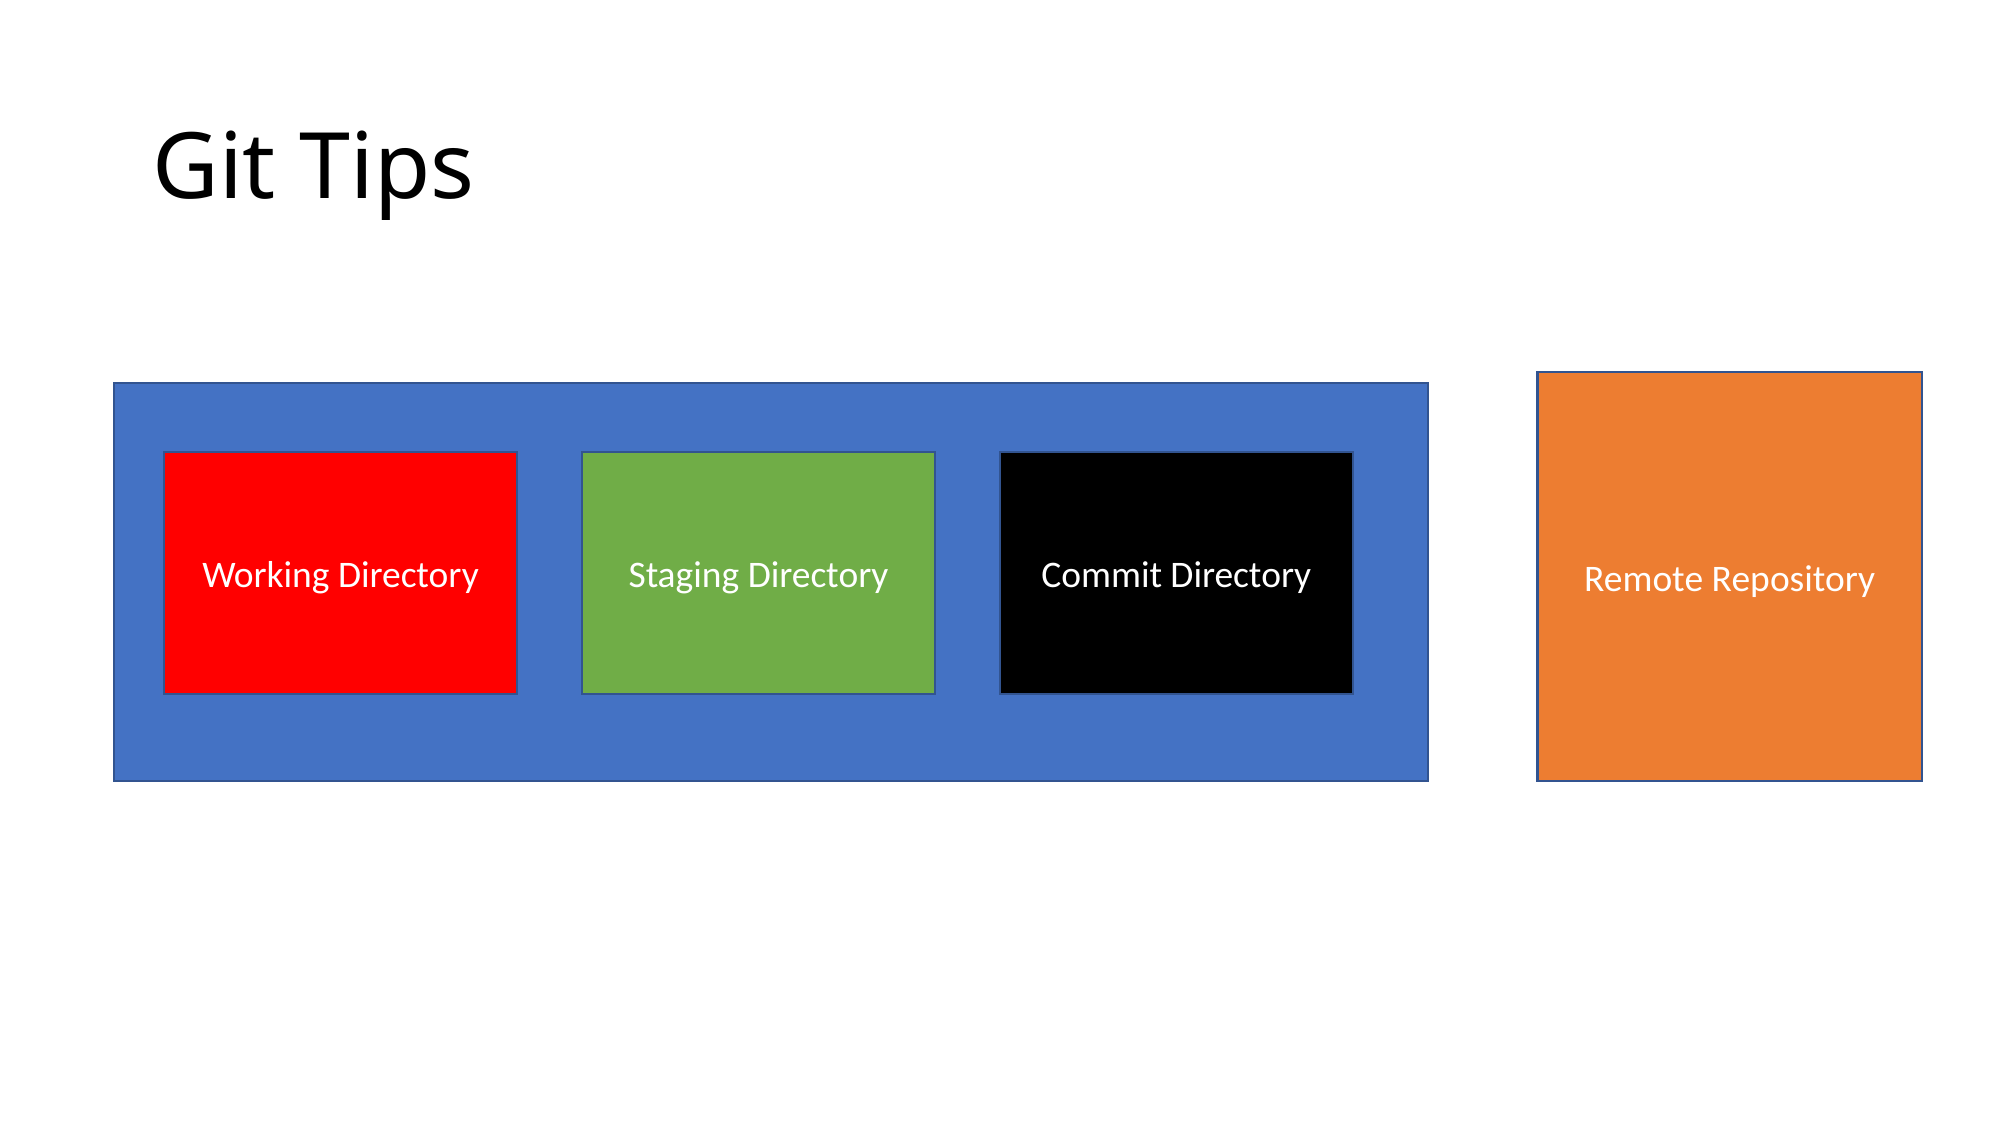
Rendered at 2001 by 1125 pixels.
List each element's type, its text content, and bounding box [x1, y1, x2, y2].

text_box Remote Repository [1536, 371, 1923, 782]
title Git Tips [137, 59, 1863, 278]
text_box Commit Directory [999, 451, 1354, 695]
text_box Working Directory [163, 451, 518, 695]
text_box [113, 382, 1429, 782]
text_box Staging Directory [581, 451, 936, 695]
